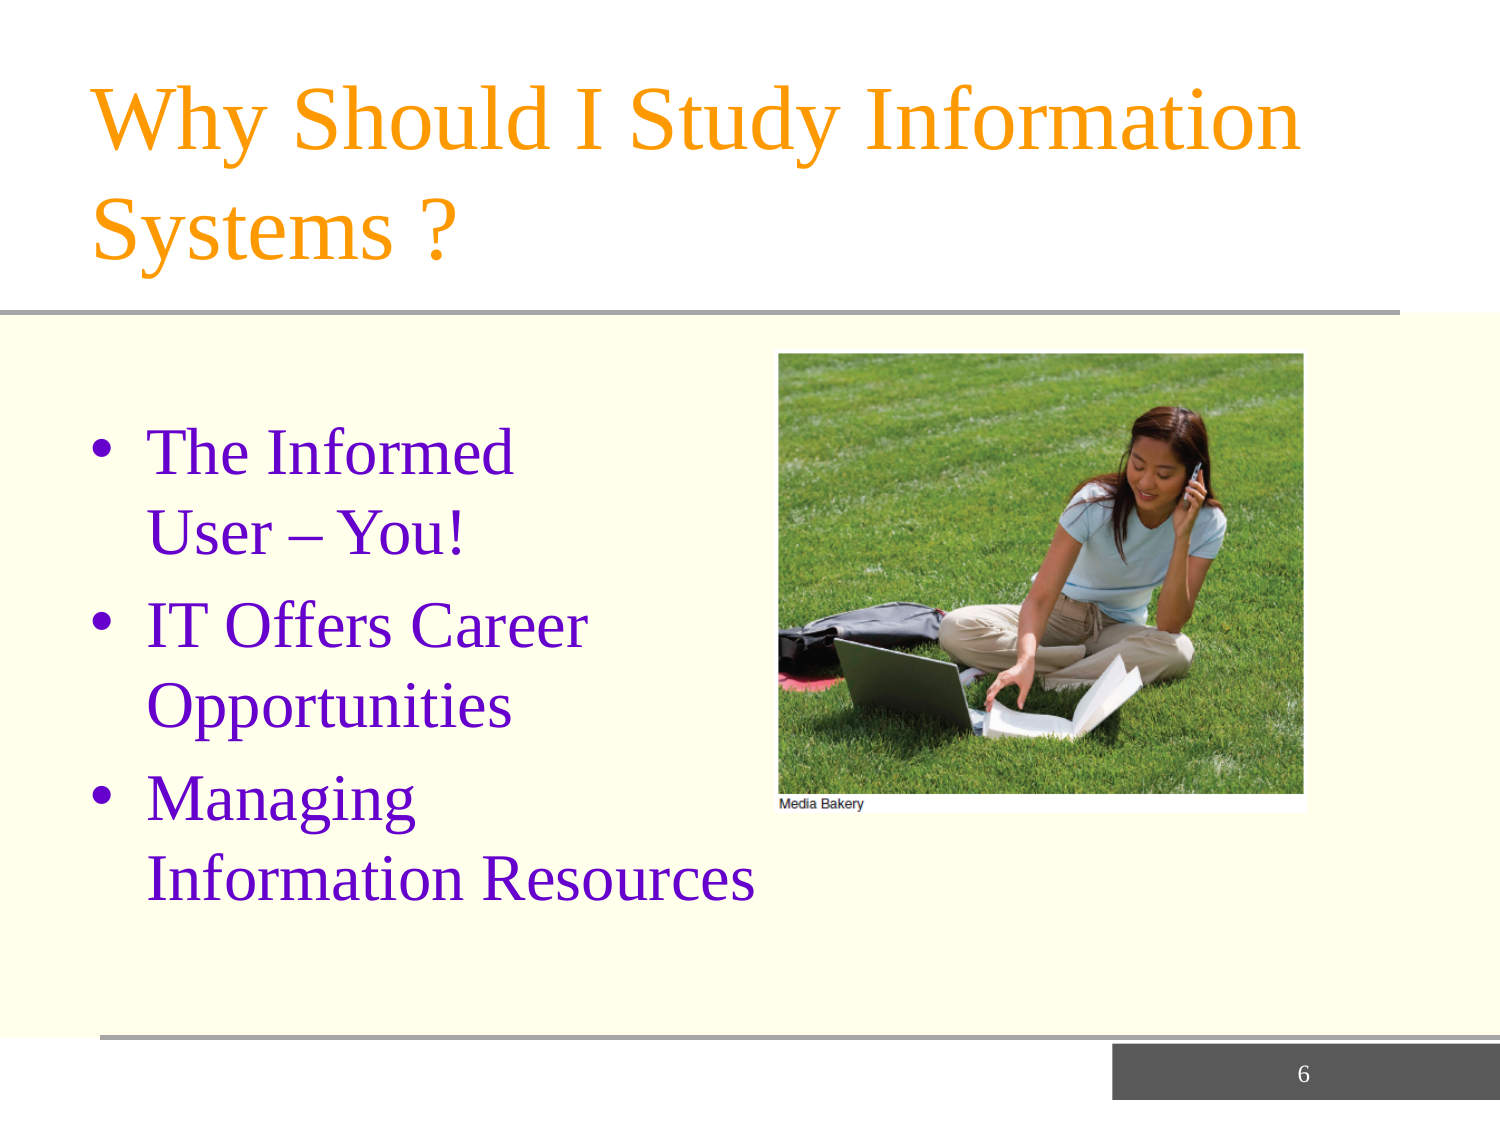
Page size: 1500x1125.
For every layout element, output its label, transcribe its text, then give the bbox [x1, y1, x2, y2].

picture [774, 349, 1307, 813]
list The Informed User – You! IT Offers Career Opportunities Managing Information Resources [75, 399, 1313, 1025]
slide_number 6 [975, 1042, 1325, 1103]
subtitle Why Should I Study Information Systems ? [75, 50, 1500, 325]
